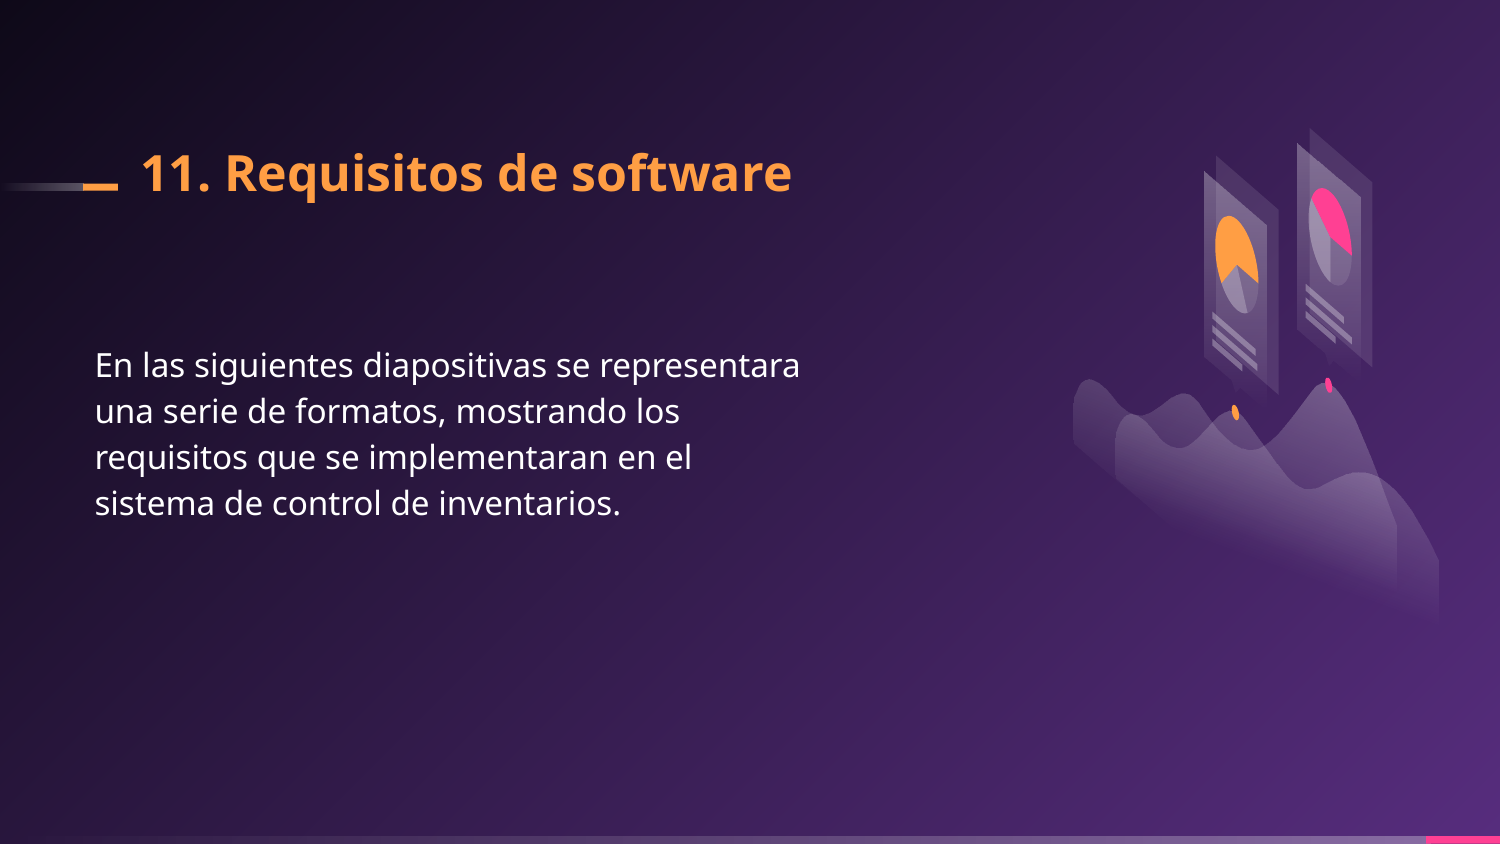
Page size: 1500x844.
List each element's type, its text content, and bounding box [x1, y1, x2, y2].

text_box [1073, 127, 1439, 759]
title 11. Requisitos de software [140, 137, 1011, 203]
list En las siguientes diapositivas se representara una serie de formatos, mostrando los requisitos que se implementaran en el sistema de control de inventarios. [82, 338, 823, 672]
